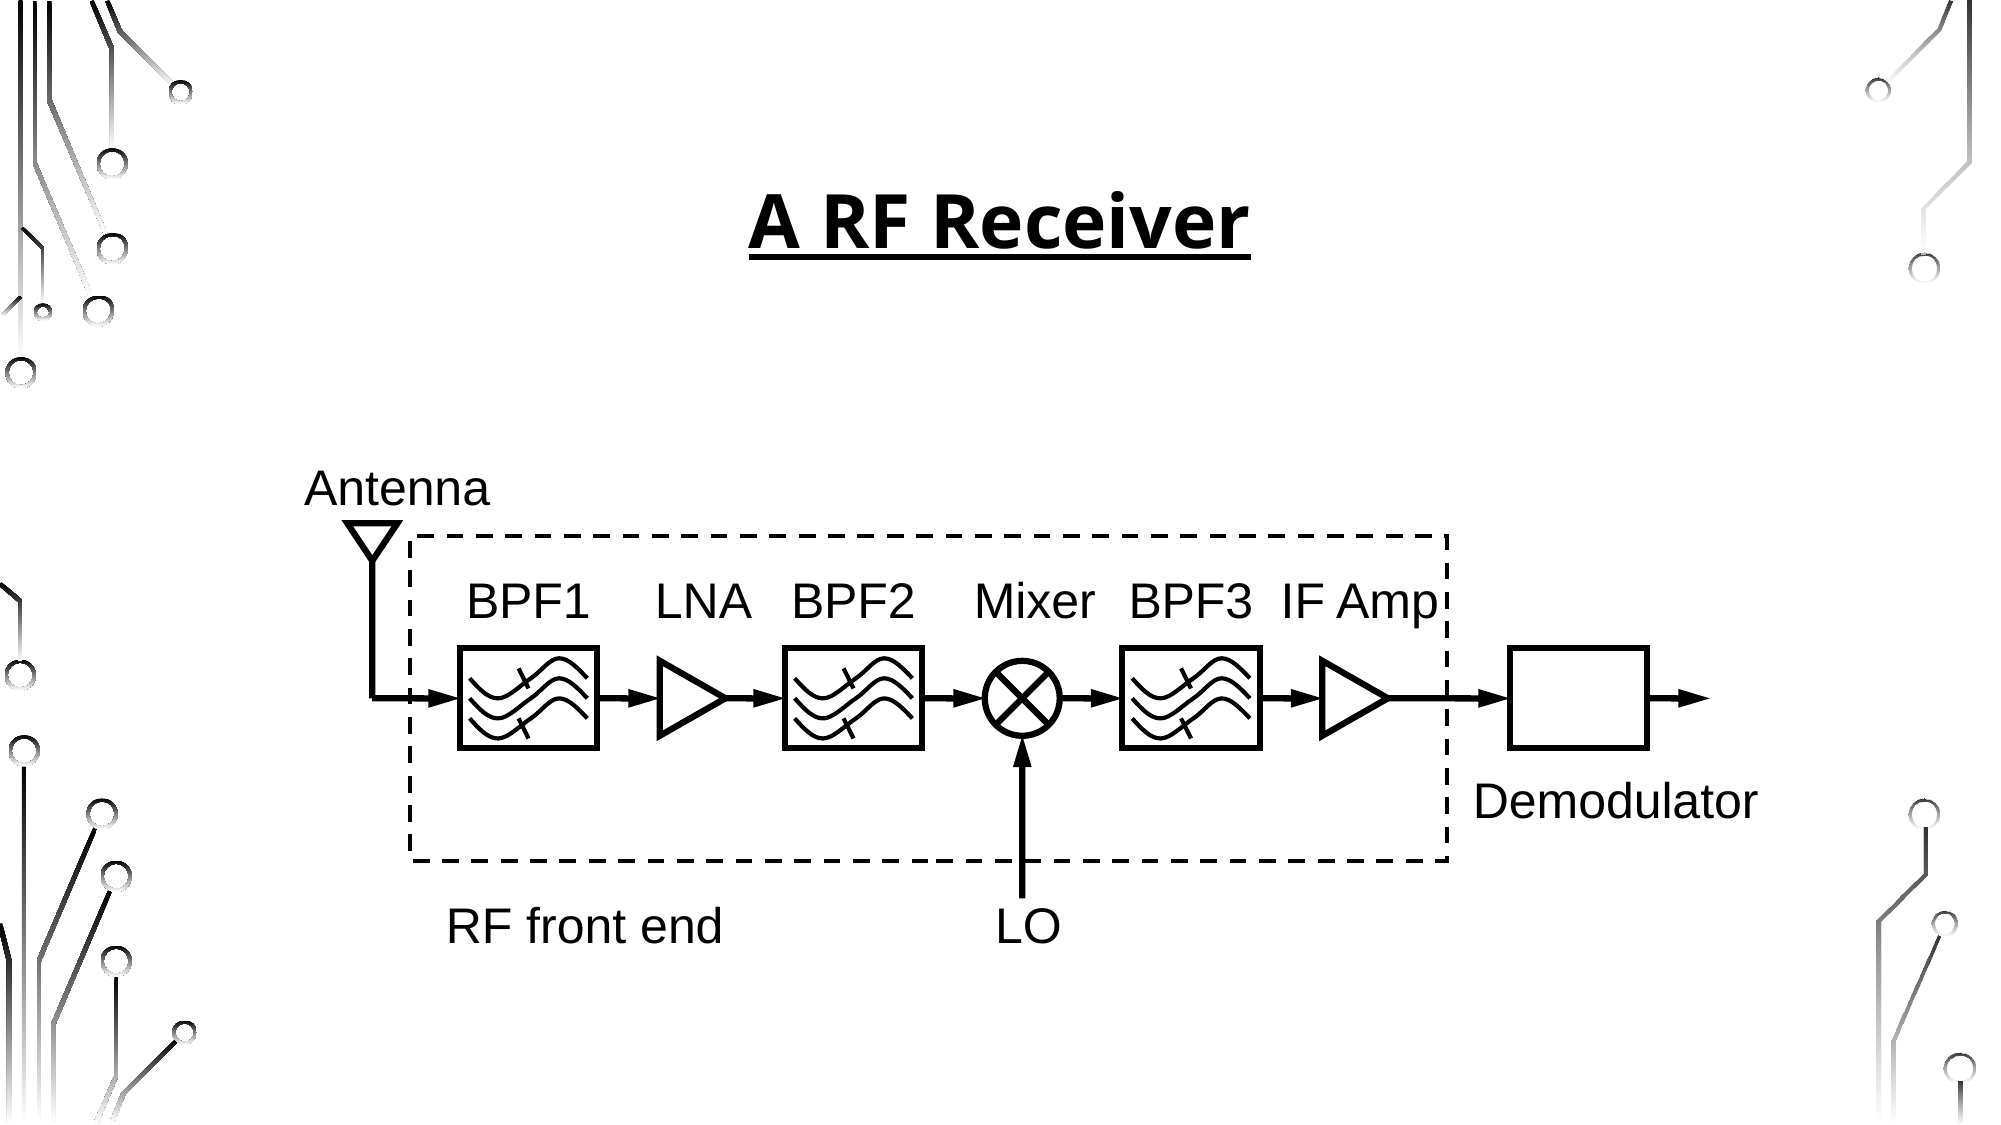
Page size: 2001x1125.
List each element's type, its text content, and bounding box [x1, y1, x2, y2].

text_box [284, 448, 1785, 961]
title A RF Receiver [187, 103, 1813, 346]
